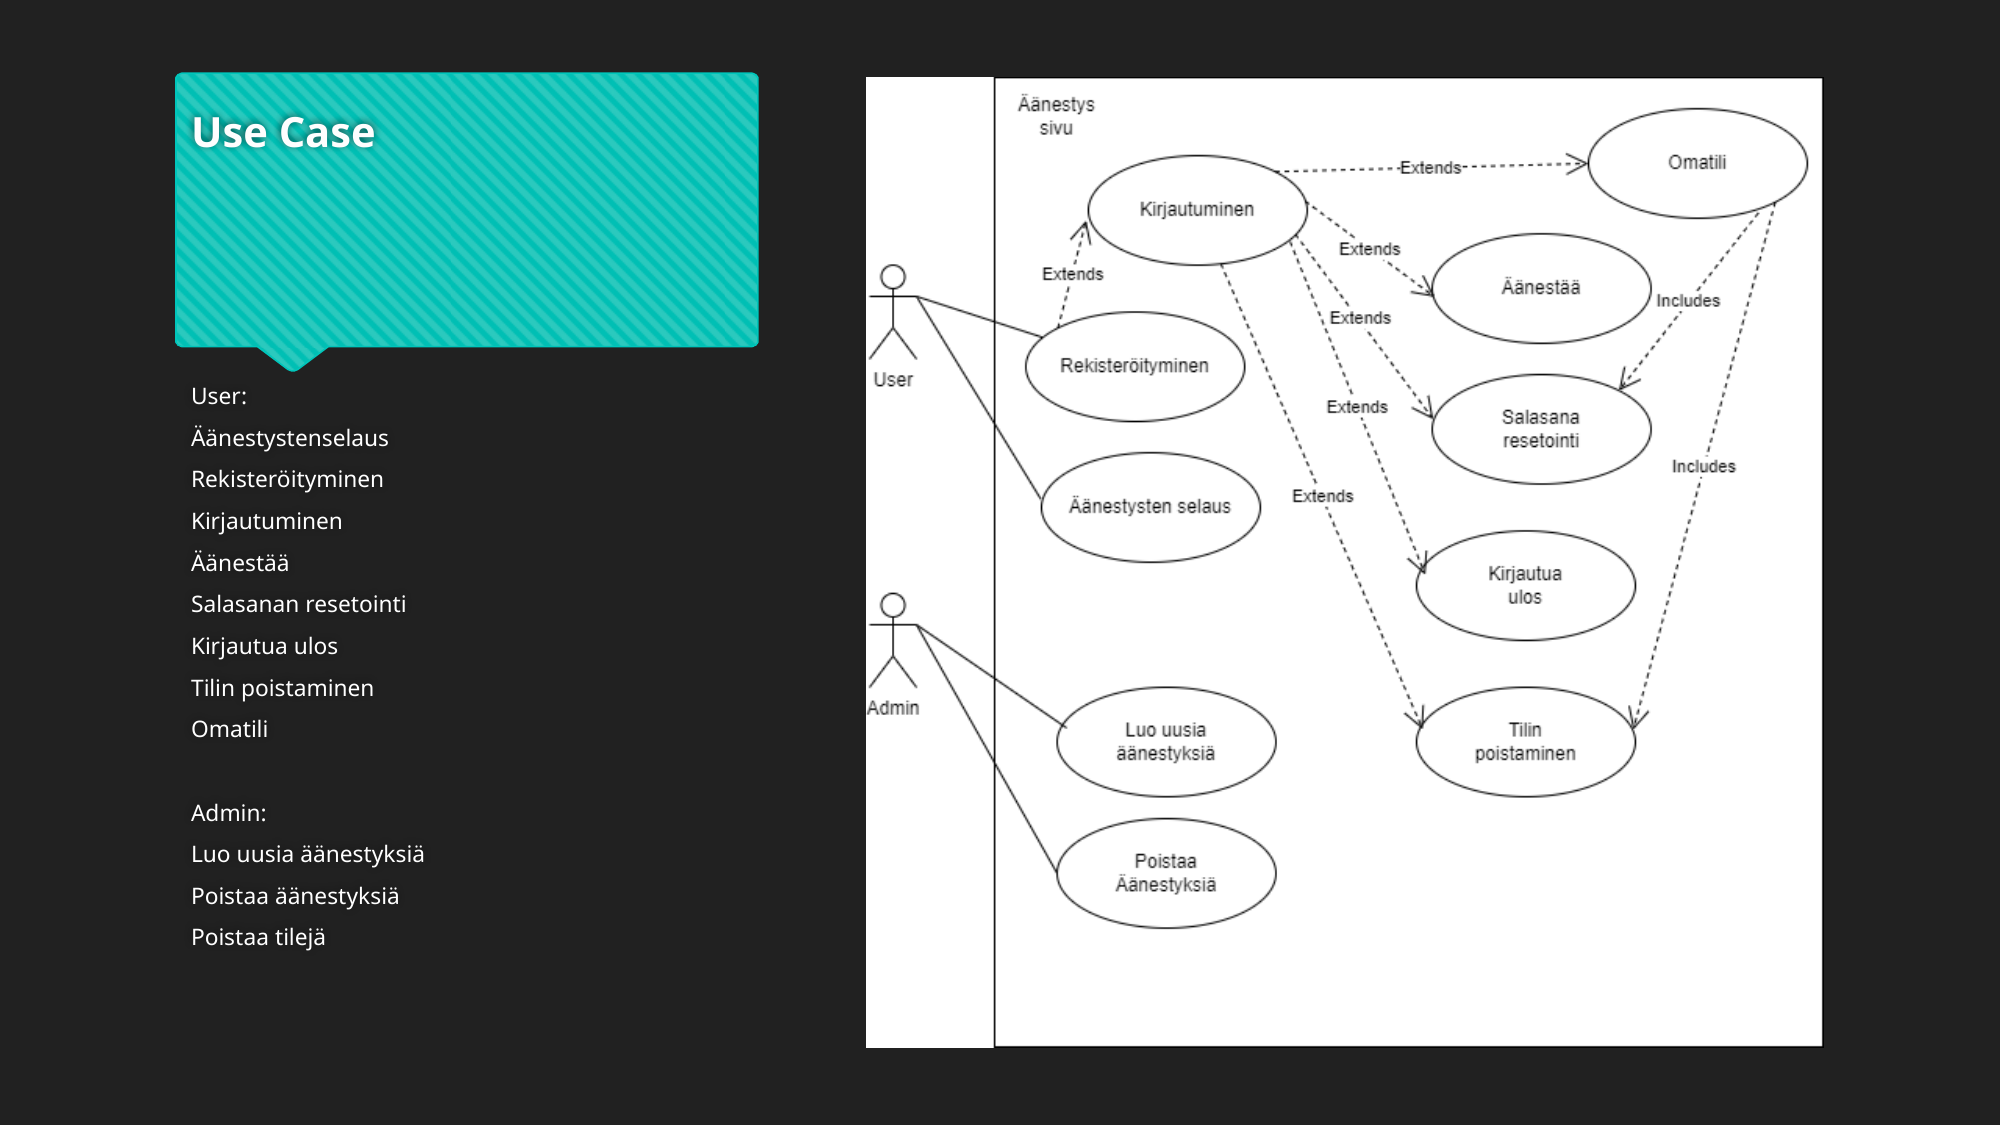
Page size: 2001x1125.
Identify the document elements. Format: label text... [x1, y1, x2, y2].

list User: Äänestystenselaus Rekisteröityminen Kirjautuminen Äänestää Salasanan resetointi Kirjautua ulos Tilin poistaminen Omatili Admin: Luo uusia äänestyksiä Poistaa äänestyksiä Poistaa tilejä [176, 370, 758, 962]
picture [865, 77, 1825, 1048]
title Use Case [176, 73, 758, 164]
